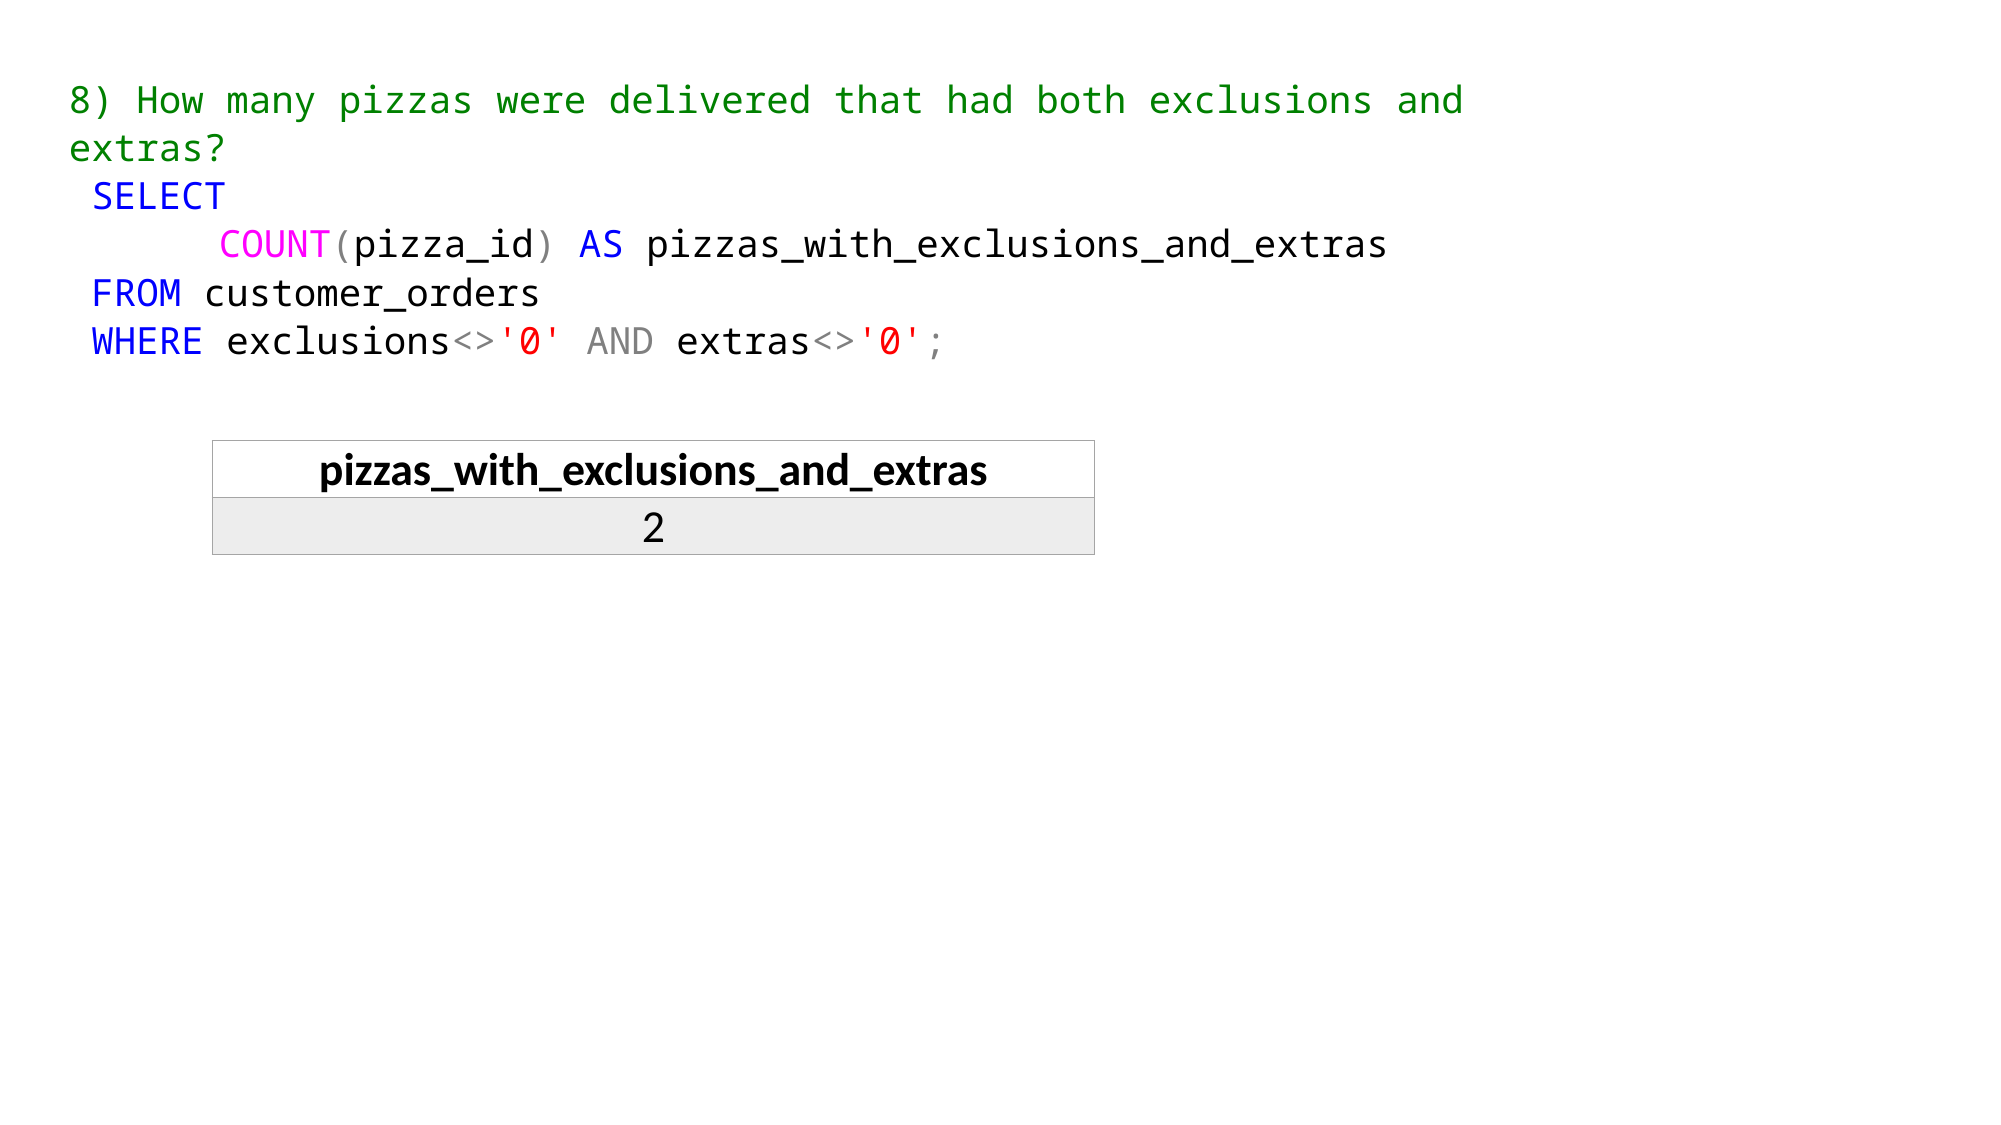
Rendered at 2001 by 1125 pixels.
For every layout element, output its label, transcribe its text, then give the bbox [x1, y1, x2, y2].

text_box 8) How many pizzas were delivered that had both exclusions and extras? SELECT COUNT(pizza_id) AS pizzas_with_exclusions_and_extras FROM customer_orders WHERE exclusions<>'0' AND extras<>'0'; [54, 65, 1586, 369]
table_cell 2 [213, 498, 1094, 554]
table_header pizzas_with_exclusions_and_extras [213, 441, 1094, 497]
